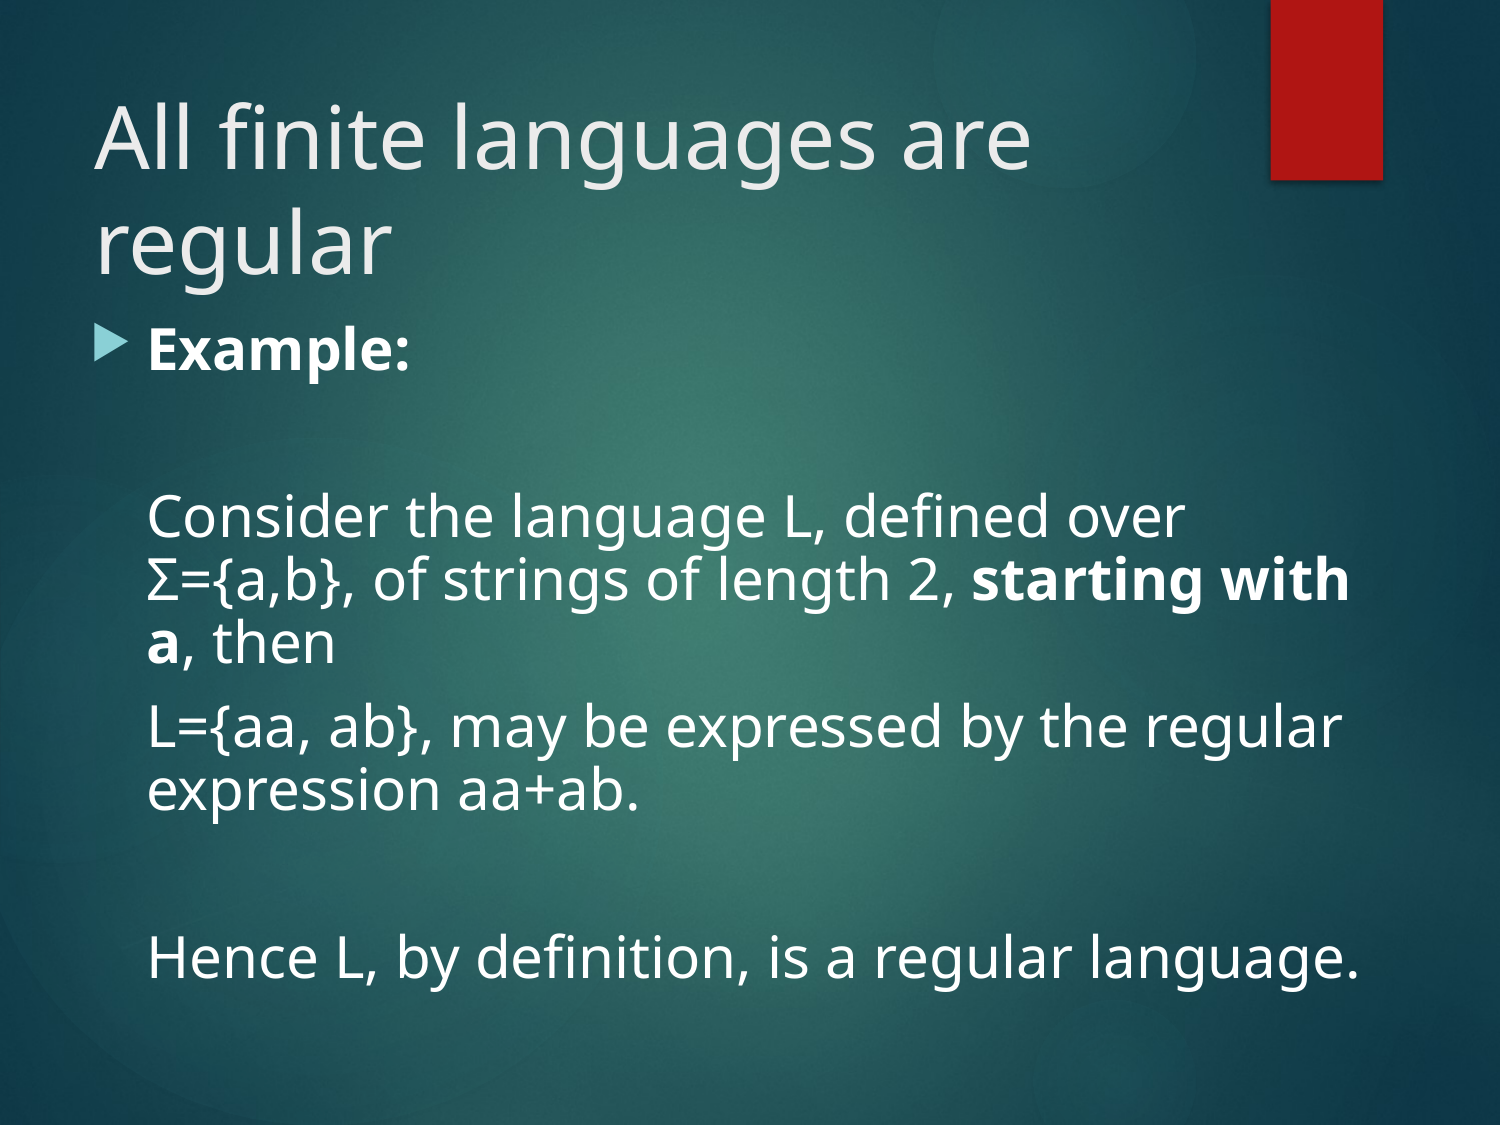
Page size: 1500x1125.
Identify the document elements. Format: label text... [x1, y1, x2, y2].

list Example: Consider the language L, defined over Σ={a,b}, of strings of length 2, starting with a, then L={aa, ab}, may be expressed by the regular expression aa+ab. Hence L, by definition, is a regular language. [75, 312, 1425, 1050]
picture [0, 0, 1500, 1125]
title All finite languages are regular [79, 74, 1237, 304]
